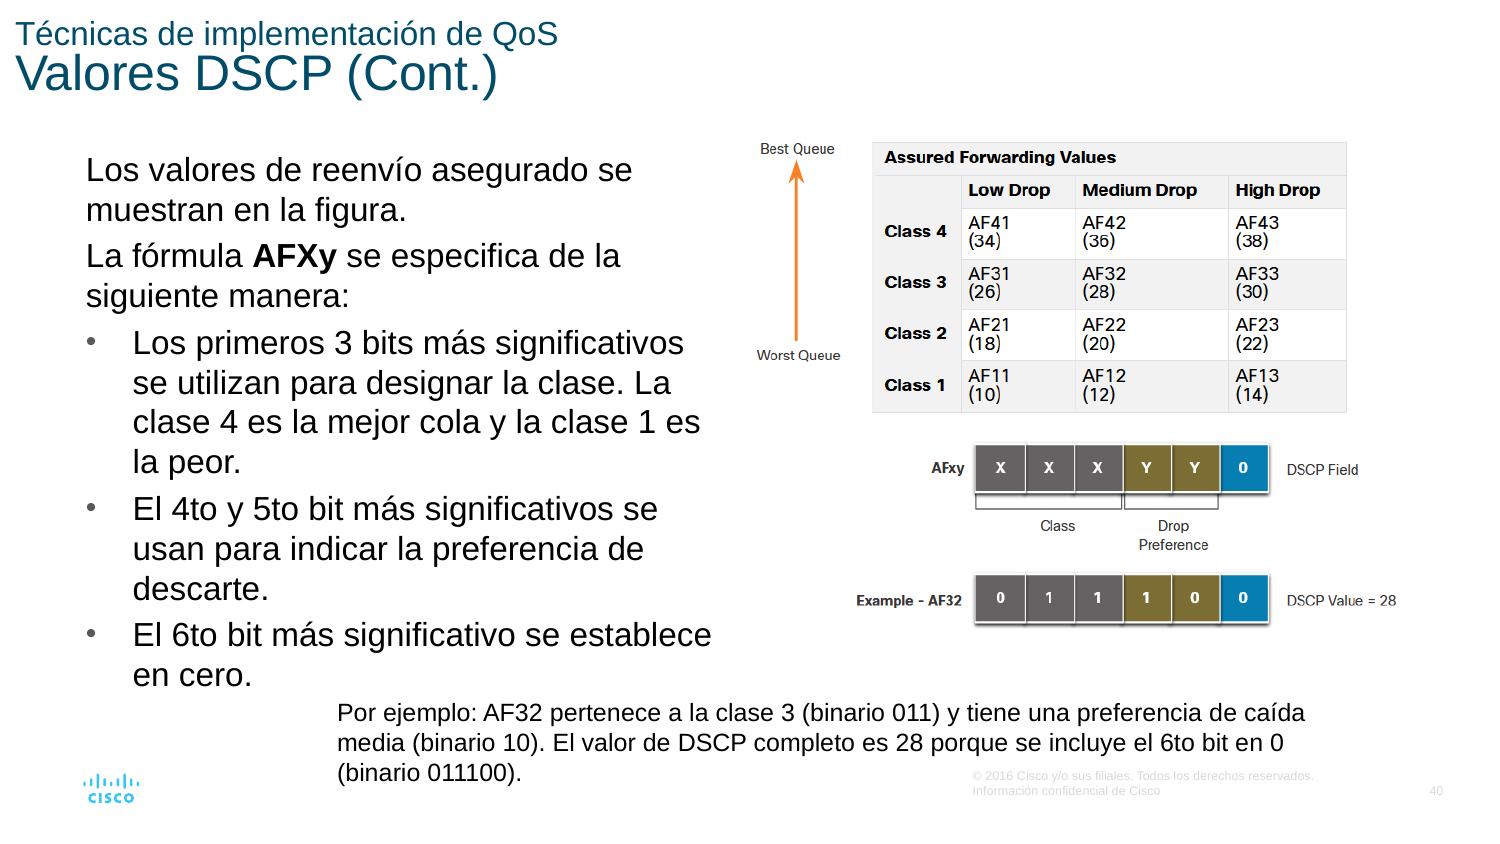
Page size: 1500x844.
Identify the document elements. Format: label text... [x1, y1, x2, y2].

picture [746, 136, 1405, 631]
list Los valores de reenvío asegurado se muestran en la figura. La fórmula AFXy se especifica de la siguiente manera: Los primeros 3 bits más significativos se utilizan para designar la clase. La clase 4 es la mejor cola y la clase 1 es la peor. El 4to y 5to bit más significativos se usan para indicar la preferencia de descarte. El 6to bit más significativo se establece en cero. [70, 140, 729, 669]
text_box Por ejemplo: AF32 pertenece a la clase 3 (binario 011) y tiene una preferencia de caída media (binario 10). El valor de DSCP completo es 28 porque se incluye el 6to bit en 0 (binario 011100). [322, 688, 1369, 794]
title Técnicas de implementación de QoS Valores DSCP (Cont.) [0, 0, 1369, 121]
